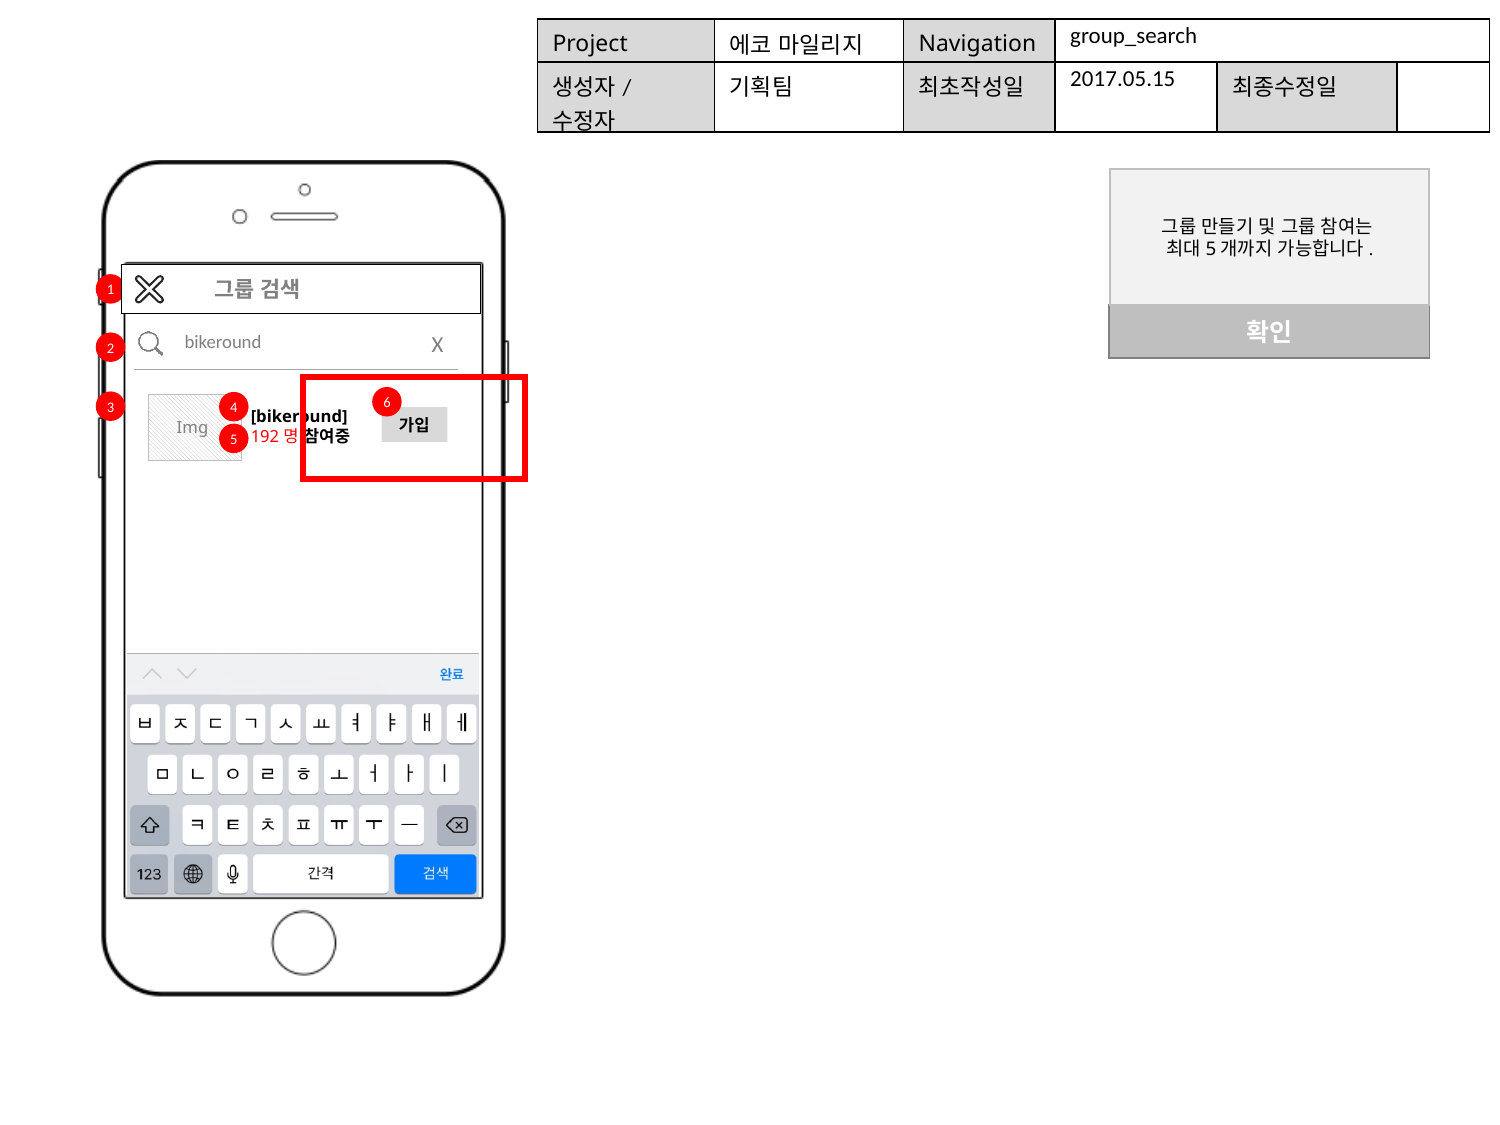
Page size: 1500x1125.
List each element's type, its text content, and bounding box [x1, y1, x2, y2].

text_box [302, 376, 526, 480]
text_box 그룹 검색 [121, 263, 482, 315]
table_cell 2017.05.15 [1056, 63, 1216, 131]
table_cell 기획팀 [715, 63, 903, 131]
text_box 2 [94, 331, 127, 363]
table_header Navigation [904, 20, 1054, 61]
table_header Project [538, 20, 714, 61]
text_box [148, 393, 448, 461]
table_cell 최초작성일 [904, 63, 1054, 131]
text_box bikeround [169, 322, 380, 360]
table_cell 최종수정일 [1218, 63, 1396, 131]
text_box [134, 274, 165, 304]
table_header group_search [1056, 20, 1489, 61]
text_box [1108, 168, 1430, 358]
table_cell [1398, 63, 1489, 131]
picture [76, 160, 523, 1000]
text_box 3 [94, 390, 127, 422]
table_cell 생성자/수정자 [538, 63, 714, 131]
text_box 1 [94, 273, 121, 305]
text_box X [393, 322, 459, 365]
table_header 에코 마일리지 [715, 20, 903, 61]
